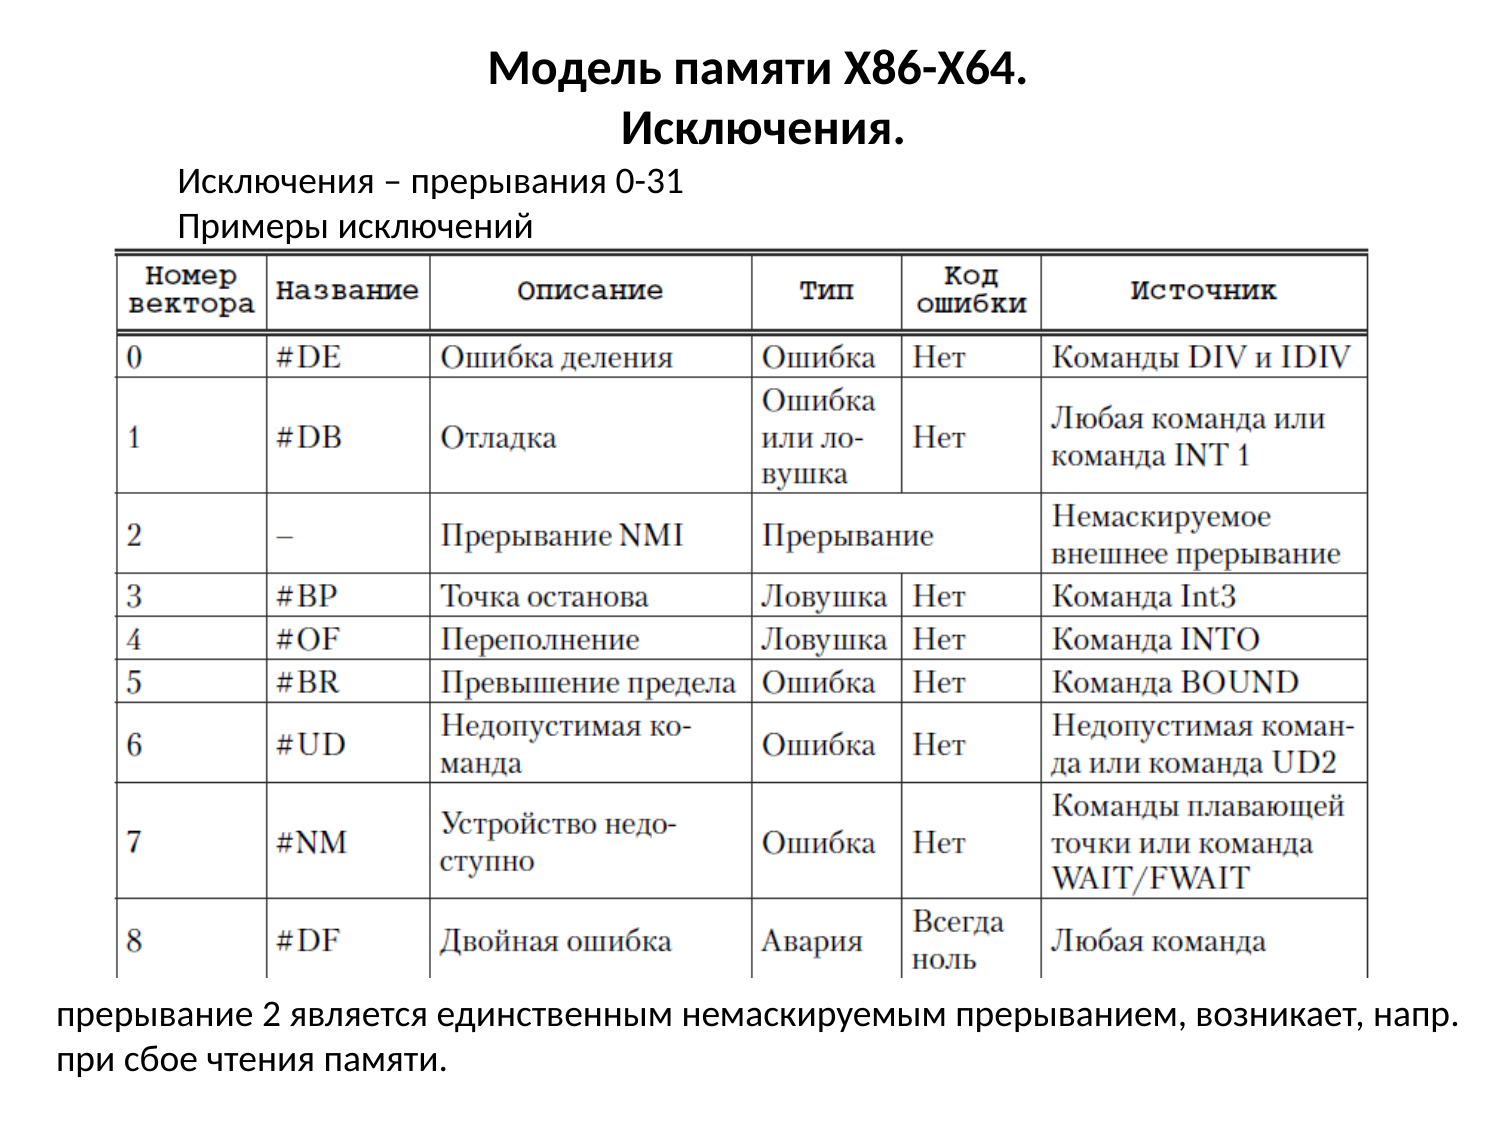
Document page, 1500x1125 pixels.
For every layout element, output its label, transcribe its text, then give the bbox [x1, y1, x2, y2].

text_box прерывание 2 является единственным немаскируемым прерыванием, возникает, напр. при сбое чтения памяти. [41, 981, 1483, 1086]
title Модель памяти X86-X64. Исключения. [88, 35, 1439, 154]
text_box Исключения – прерывания 0-31 Примеры исключений [162, 148, 708, 241]
picture [111, 243, 1370, 978]
